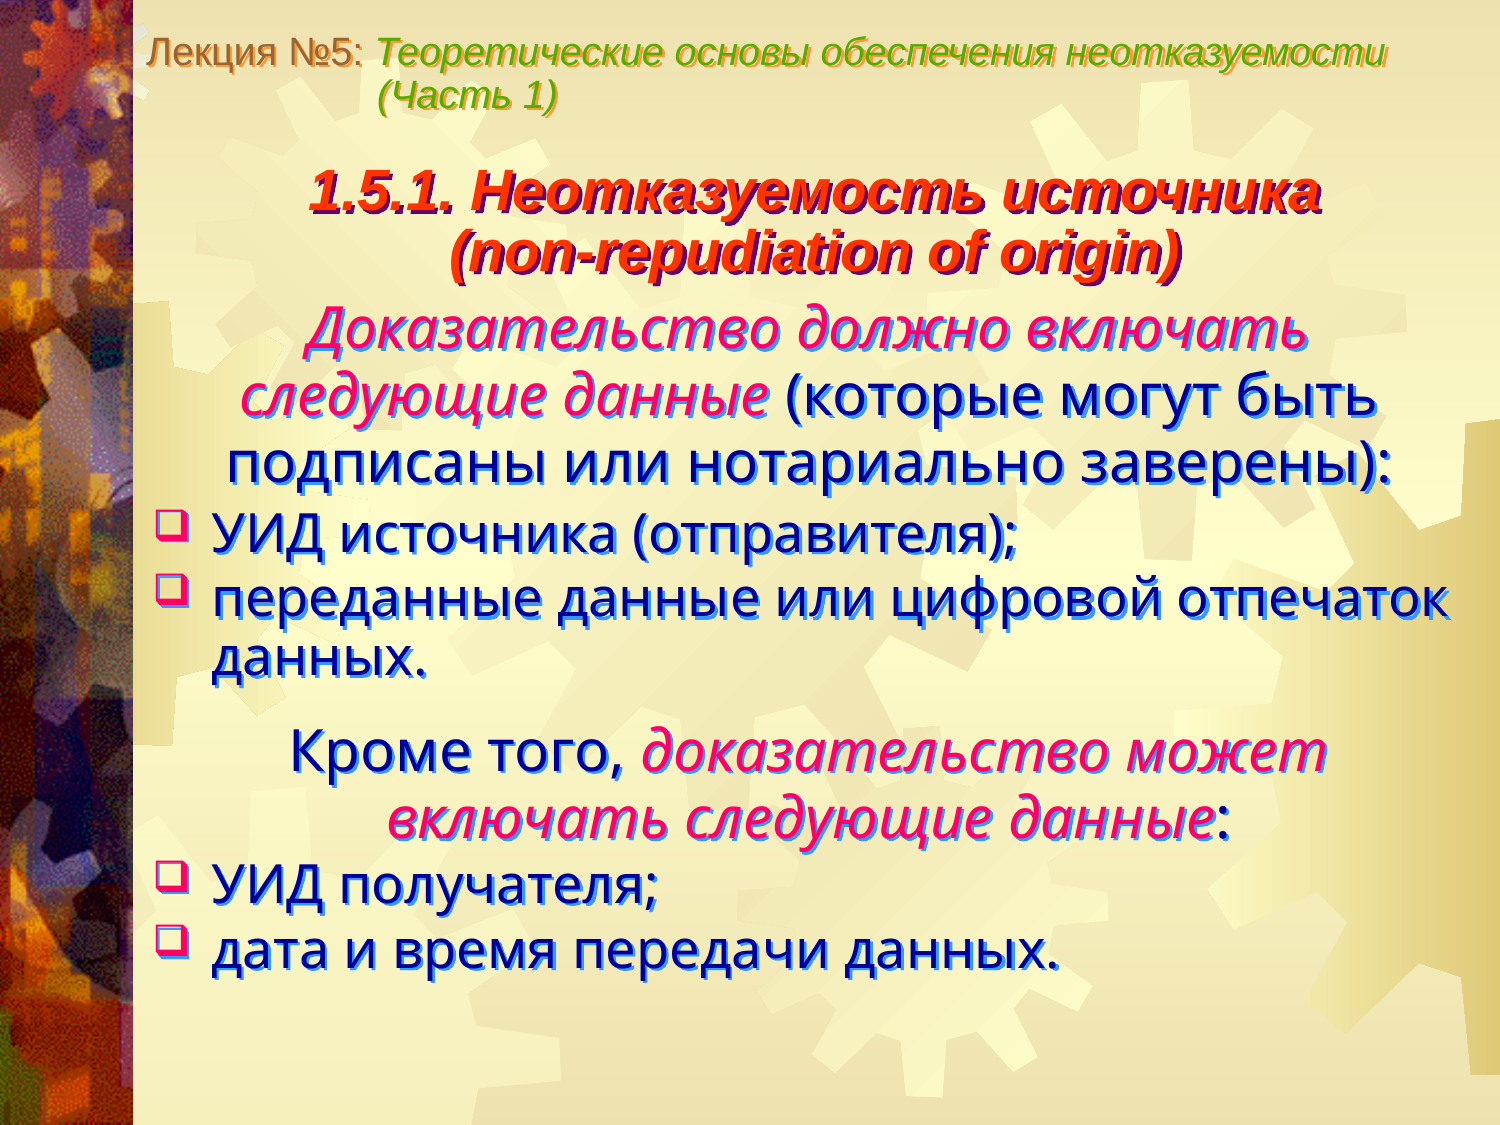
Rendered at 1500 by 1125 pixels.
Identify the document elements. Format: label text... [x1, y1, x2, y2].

text_box Кроме того, доказательство может включать следующие данные: [152, 716, 1465, 851]
text_box УИД получателя; дата и время передачи данных. [152, 855, 1465, 980]
picture [0, 0, 133, 1125]
text_box 1.5.1. Неотказуемость источника (non-repudiation of origin) [130, 161, 1500, 283]
text_box Лекция №5: Теоретические основы обеспечения неотказуемости (Часть 1) [123, 31, 1500, 117]
text_box Доказательство должно включать следующие данные (которые могут быть подписаны или нотариально заверены): [152, 293, 1465, 494]
text_box УИД источника (отправителя); переданные данные или цифровой отпечаток данных. [152, 504, 1465, 687]
